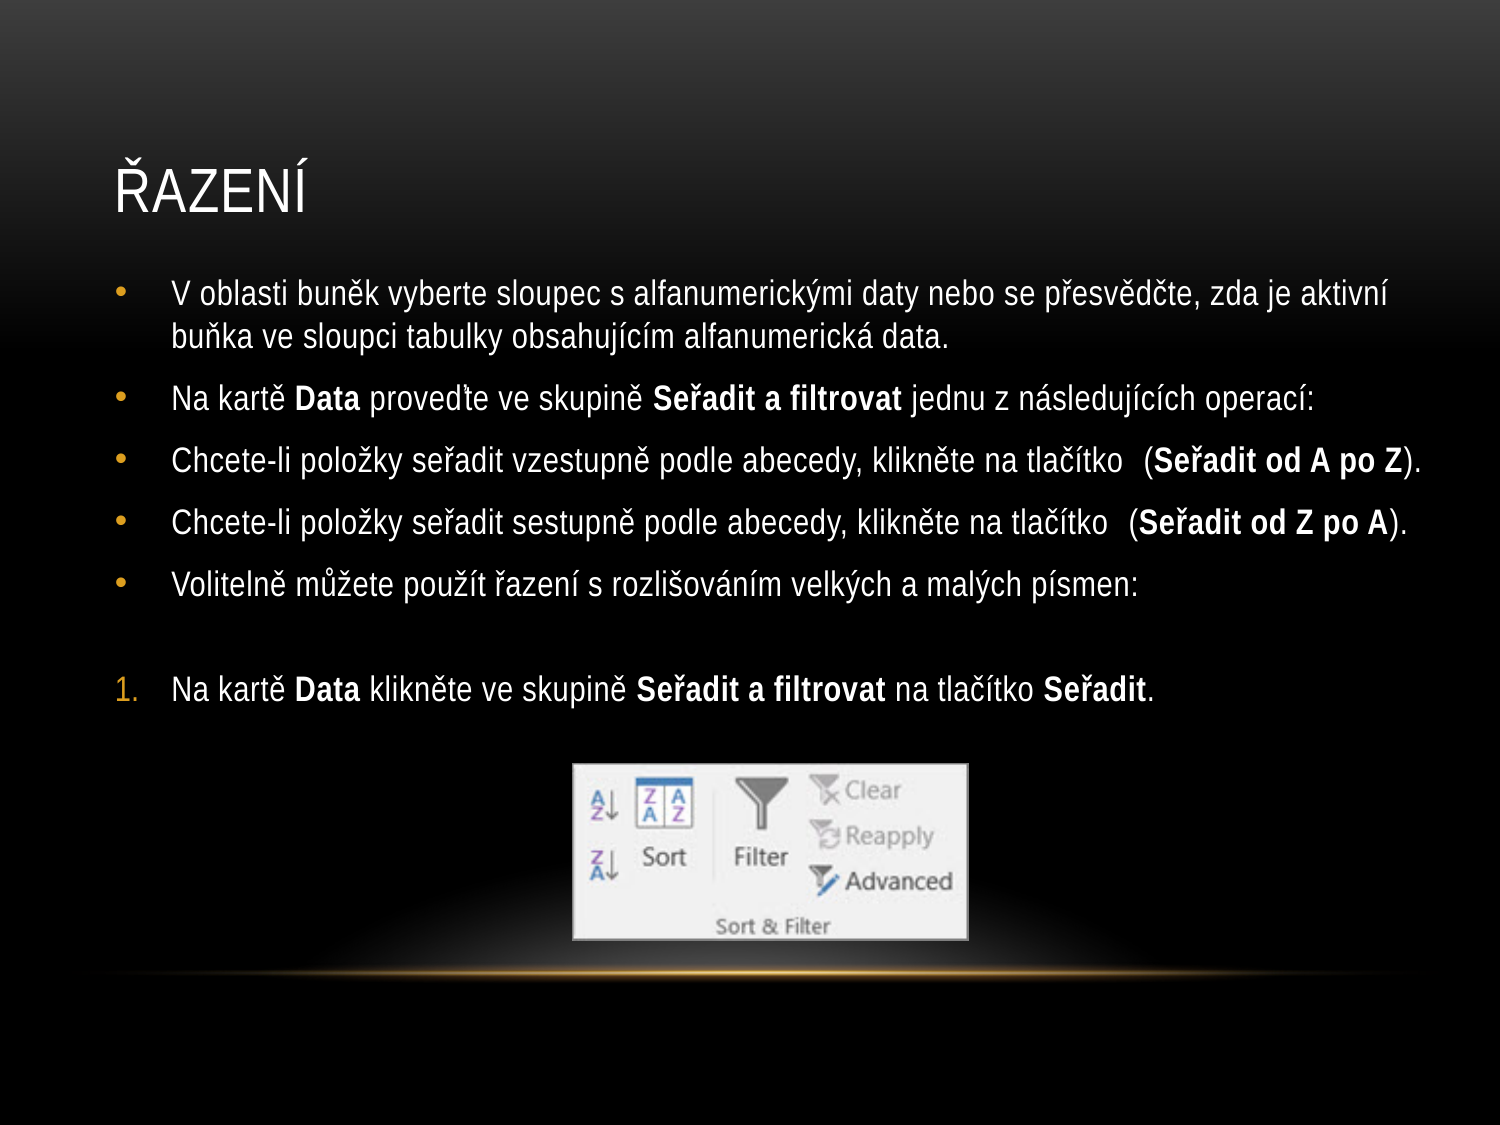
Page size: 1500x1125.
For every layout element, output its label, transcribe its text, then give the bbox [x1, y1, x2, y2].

title Řazení [99, 45, 1400, 233]
list V oblasti buněk vyberte sloupec s alfanumerickými daty nebo se přesvědčte, zda je aktivní buňka ve sloupci tabulky obsahujícím alfanumerická data. Na kartě Data proveďte ve skupině Seřadit a filtrovat jednu z následujících operací: Chcete-li položky seřadit vzestupně podle abecedy, klikněte na tlačítko (Seřadit od A po Z). Chcete-li položky seřadit sestupně podle abecedy, klikněte na tlačítko (Seřadit od Z po A). Volitelně můžete použít řazení s rozlišováním velkých a malých písmen: Na kartě Data klikněte ve skupině Seřadit a filtrovat na tlačítko Seřadit. [99, 262, 1447, 938]
picture [0, 0, 1500, 1125]
